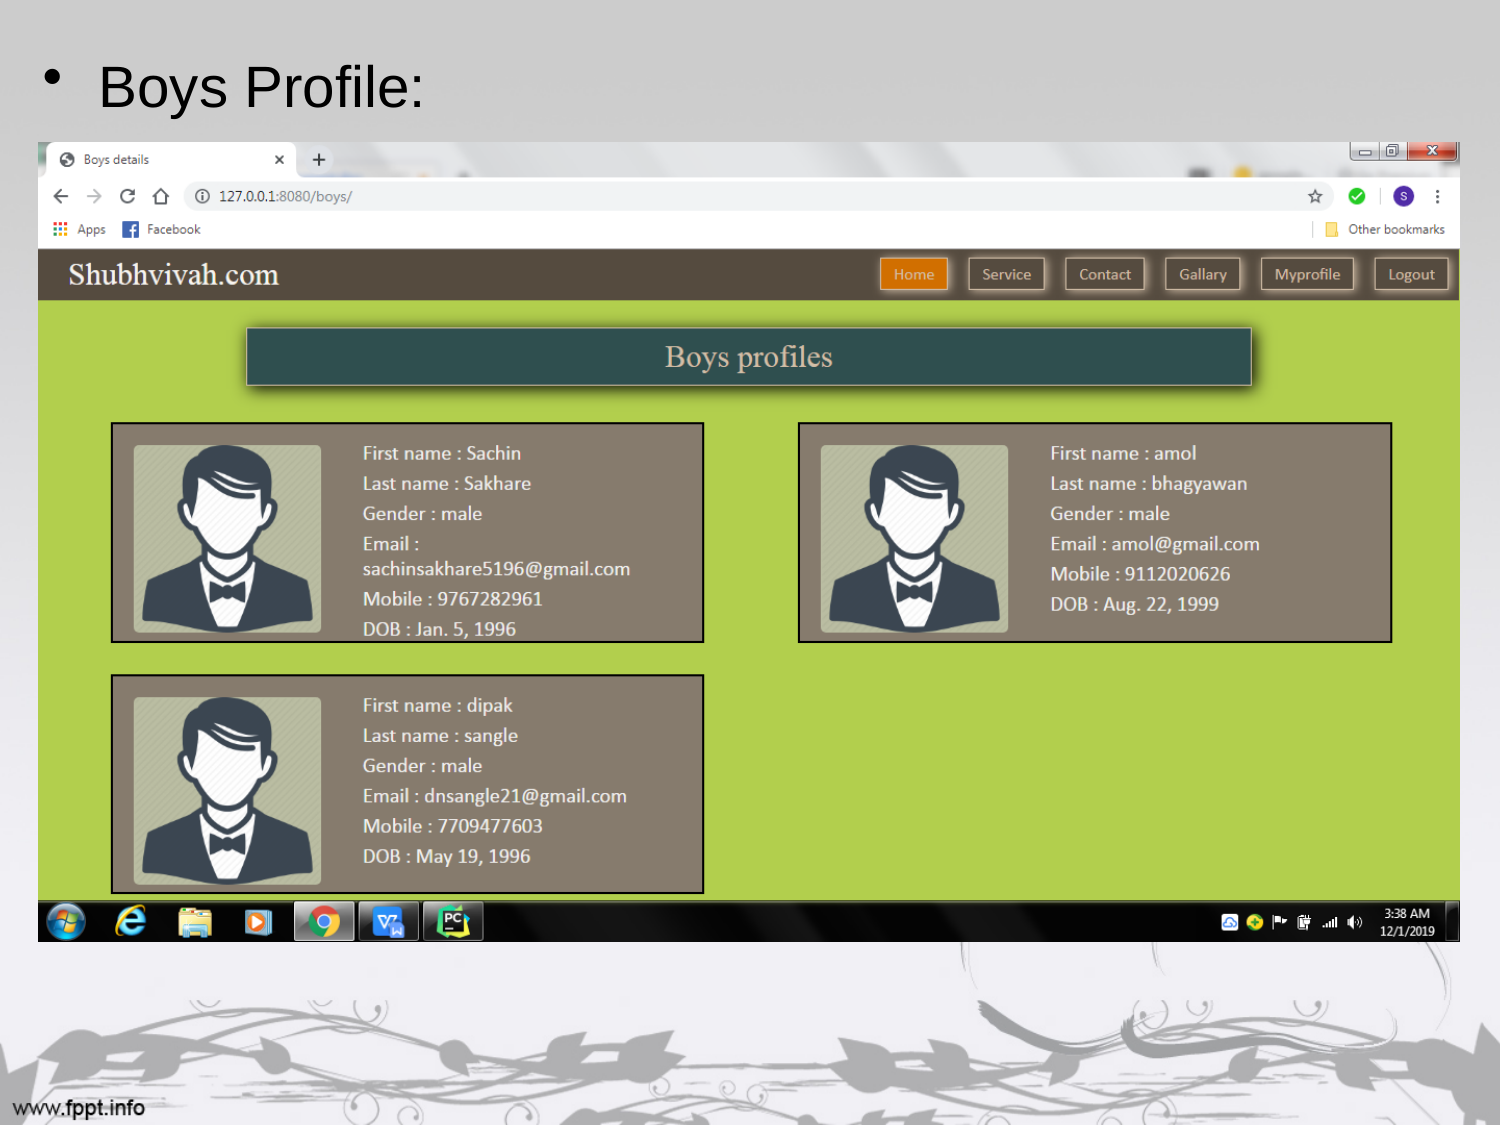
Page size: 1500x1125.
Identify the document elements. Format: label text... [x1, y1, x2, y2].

list Boys Profile: [27, 41, 691, 784]
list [38, 142, 1460, 942]
picture [0, 0, 1500, 1125]
